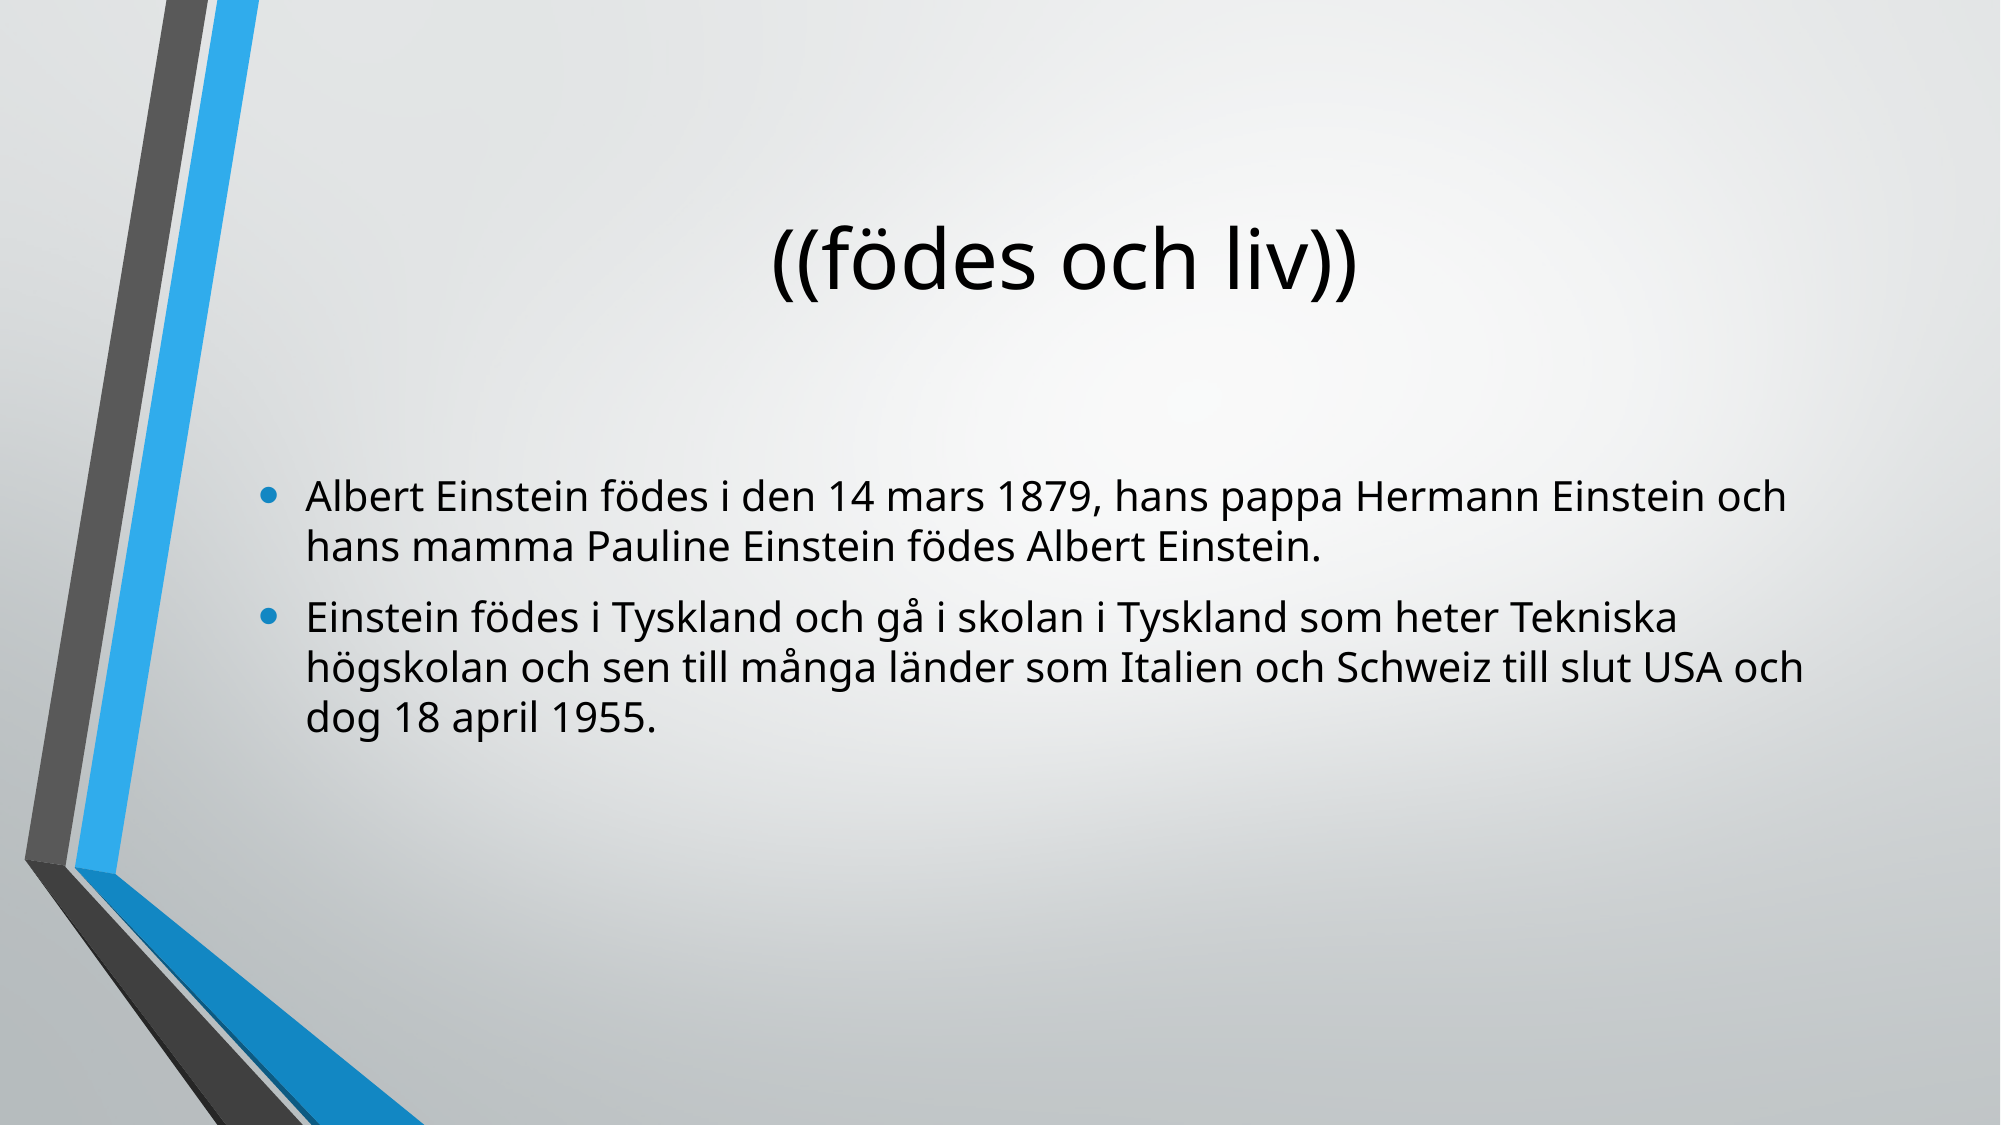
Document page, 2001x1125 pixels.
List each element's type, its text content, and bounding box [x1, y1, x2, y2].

title ((födes och liv)) [243, 112, 1887, 400]
list Albert Einstein födes i den 14 mars 1879, hans pappa Hermann Einstein och hans mamma Pauline Einstein födes Albert Einstein. Einstein födes i Tyskland och gå i skolan i Tyskland som heter Tekniska högskolan och sen till många länder som Italien och Schweiz till slut USA och dog 18 april 1955. [243, 437, 1887, 950]
